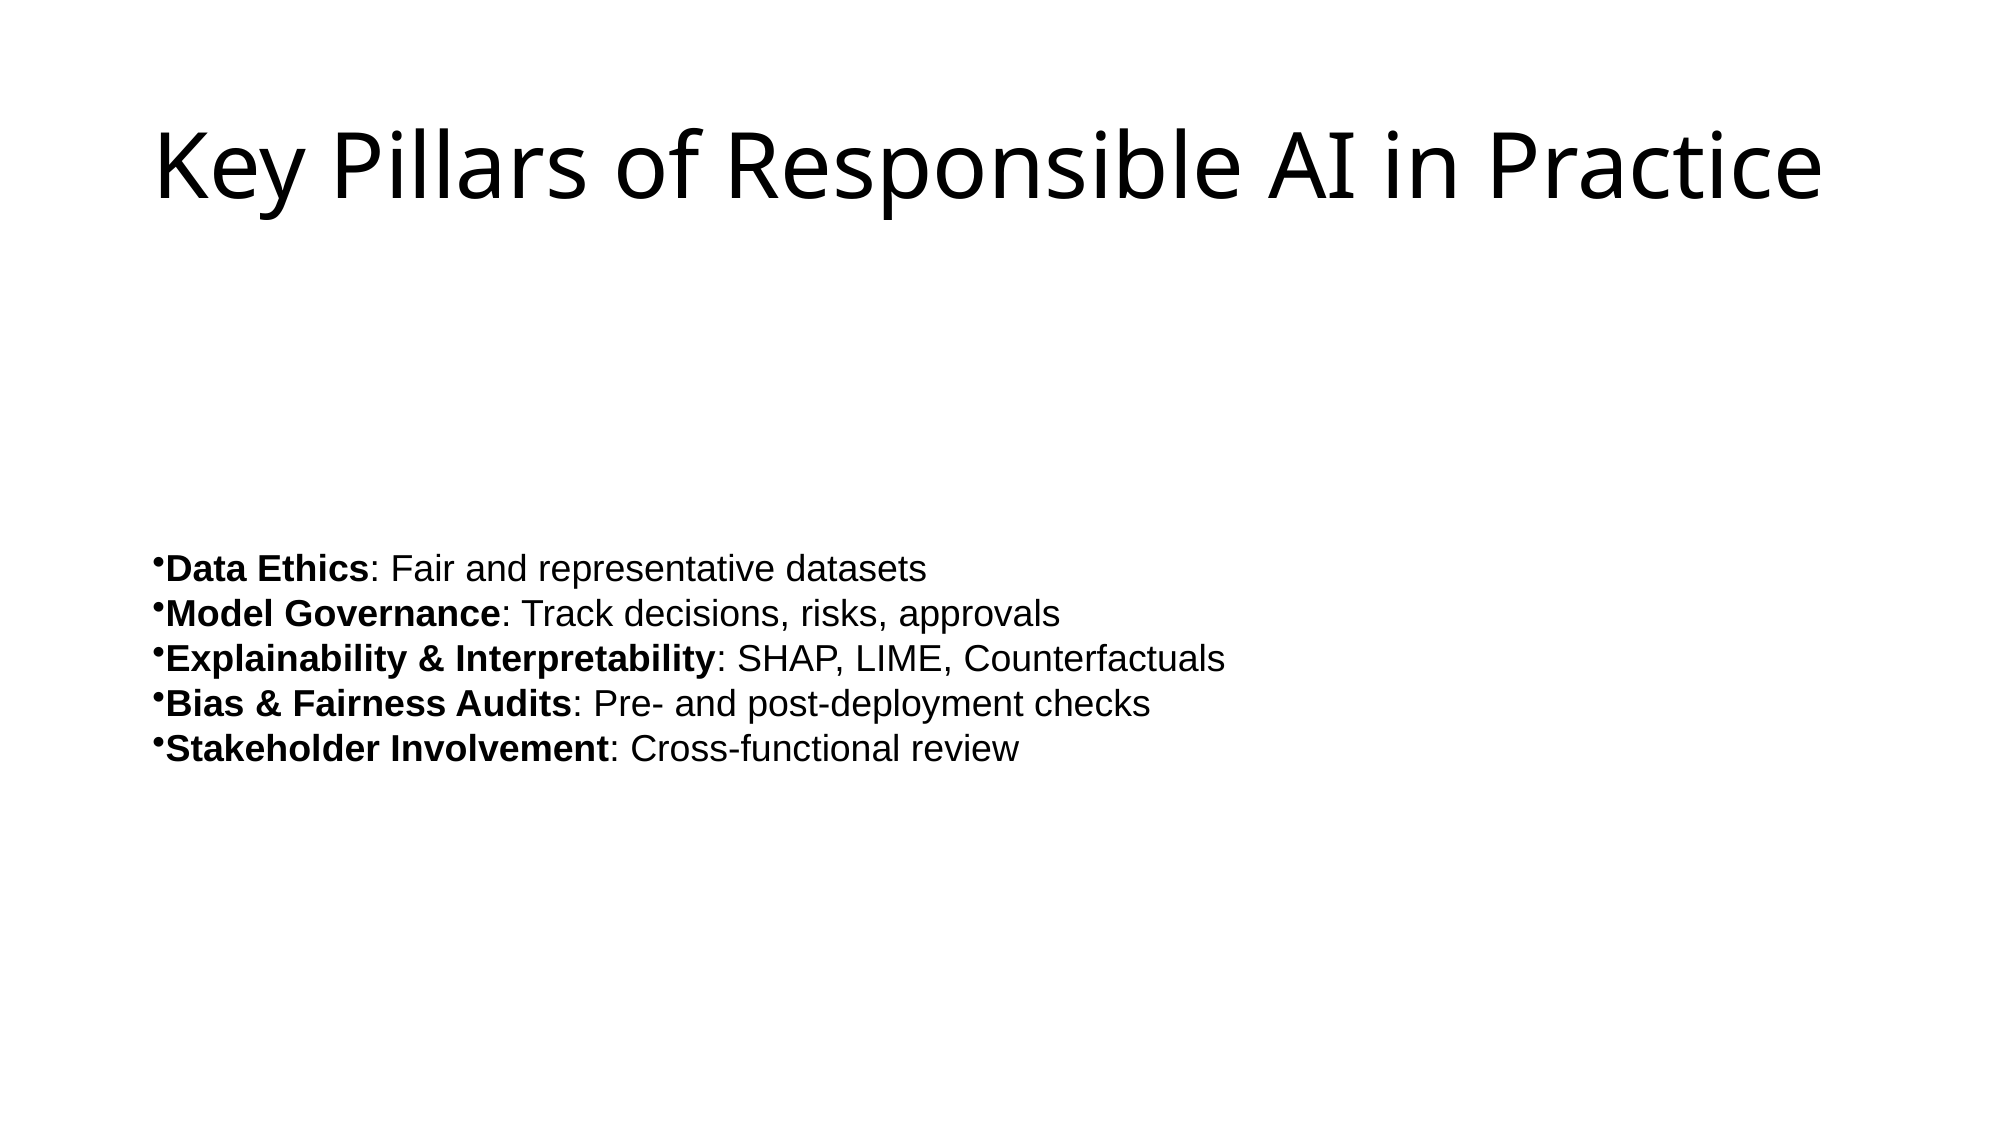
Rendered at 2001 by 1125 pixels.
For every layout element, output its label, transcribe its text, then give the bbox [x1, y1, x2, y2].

title Key Pillars of Responsible AI in Practice [137, 59, 1863, 278]
list Data Ethics: Fair and representative datasets Model Governance: Track decisions, risks, approvals Explainability & Interpretability: SHAP, LIME, Counterfactuals Bias & Fairness Audits: Pre- and post-deployment checks Stakeholder Involvement: Cross-functional review [137, 329, 1863, 983]
